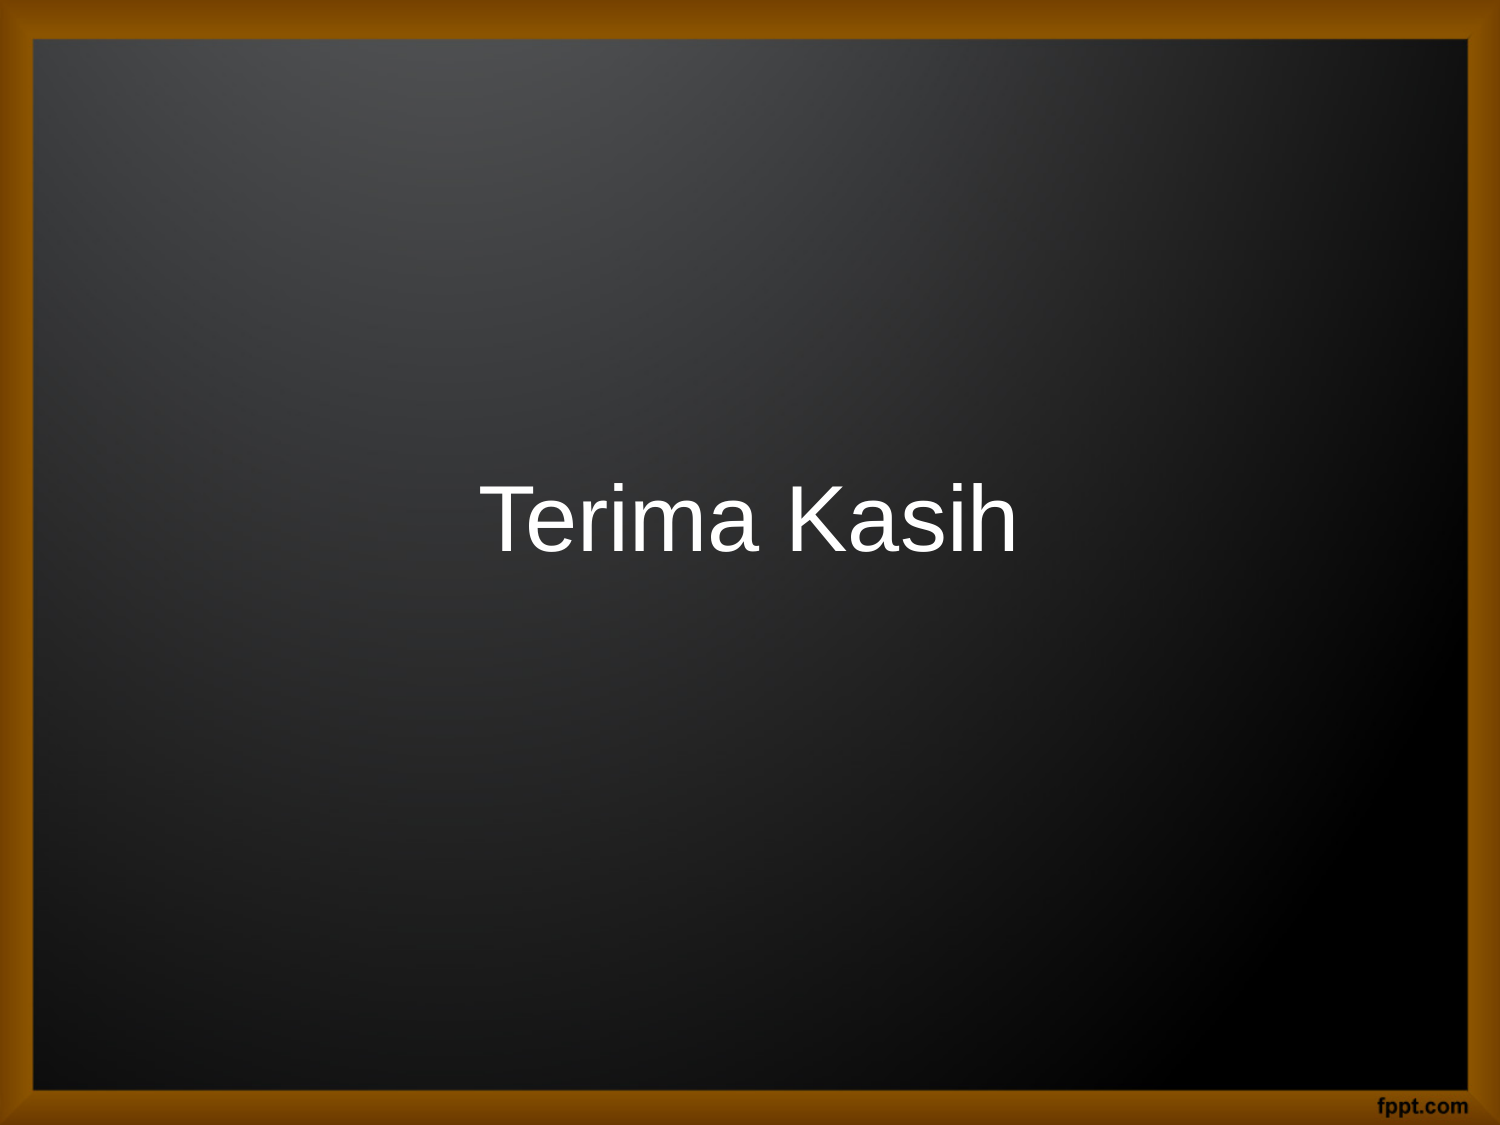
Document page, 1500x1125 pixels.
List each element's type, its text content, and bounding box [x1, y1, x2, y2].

picture [0, 0, 1500, 1125]
title Terima Kasih [102, 280, 1397, 749]
